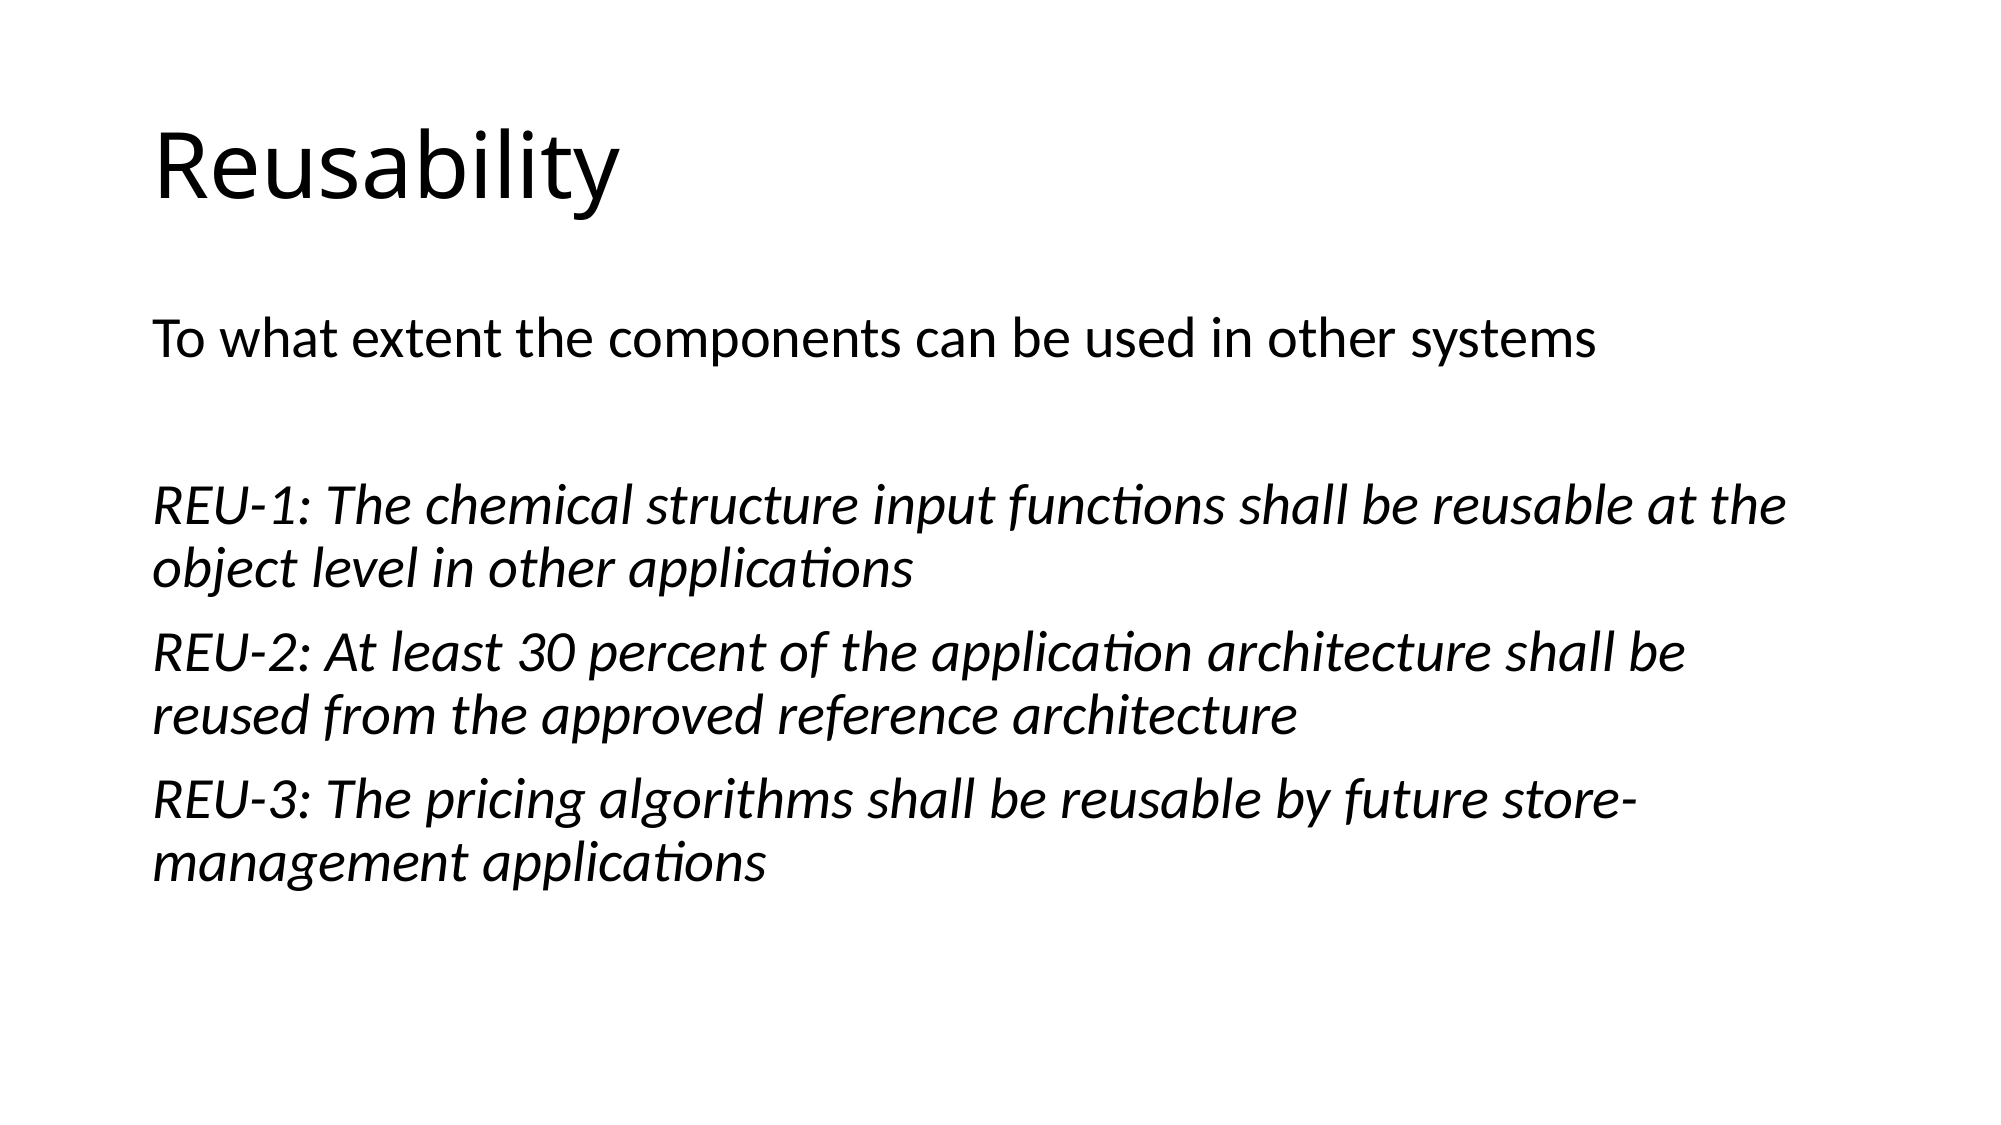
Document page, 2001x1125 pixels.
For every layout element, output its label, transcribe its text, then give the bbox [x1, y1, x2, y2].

list To what extent the components can be used in other systems REU-1: The chemical structure input functions shall be reusable at the object level in other applications REU-2: At least 30 percent of the application architecture shall be reused from the approved reference architecture REU-3: The pricing algorithms shall be reusable by future store-management applications [137, 299, 1863, 1014]
title Reusability [137, 59, 1863, 278]
